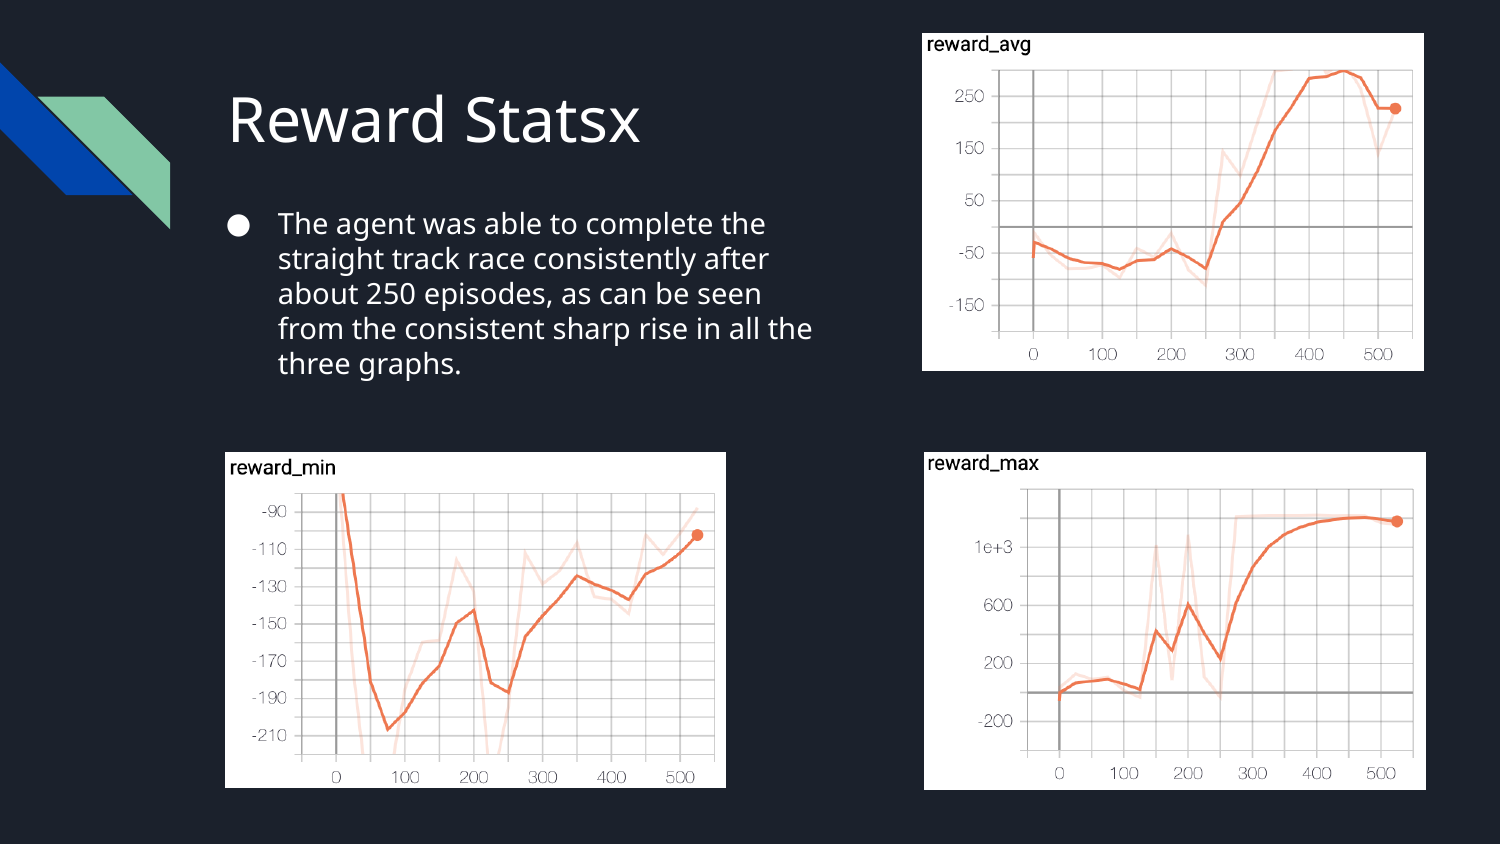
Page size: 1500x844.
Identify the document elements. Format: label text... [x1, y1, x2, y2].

picture [923, 452, 1426, 790]
title Reward Statsx [212, 64, 692, 190]
picture [921, 33, 1424, 371]
picture [224, 452, 727, 788]
text_box The agent was able to complete the straight track race consistently after about 250 episodes, as can be seen from the consistent sharp rise in all the three graphs. [187, 190, 829, 397]
